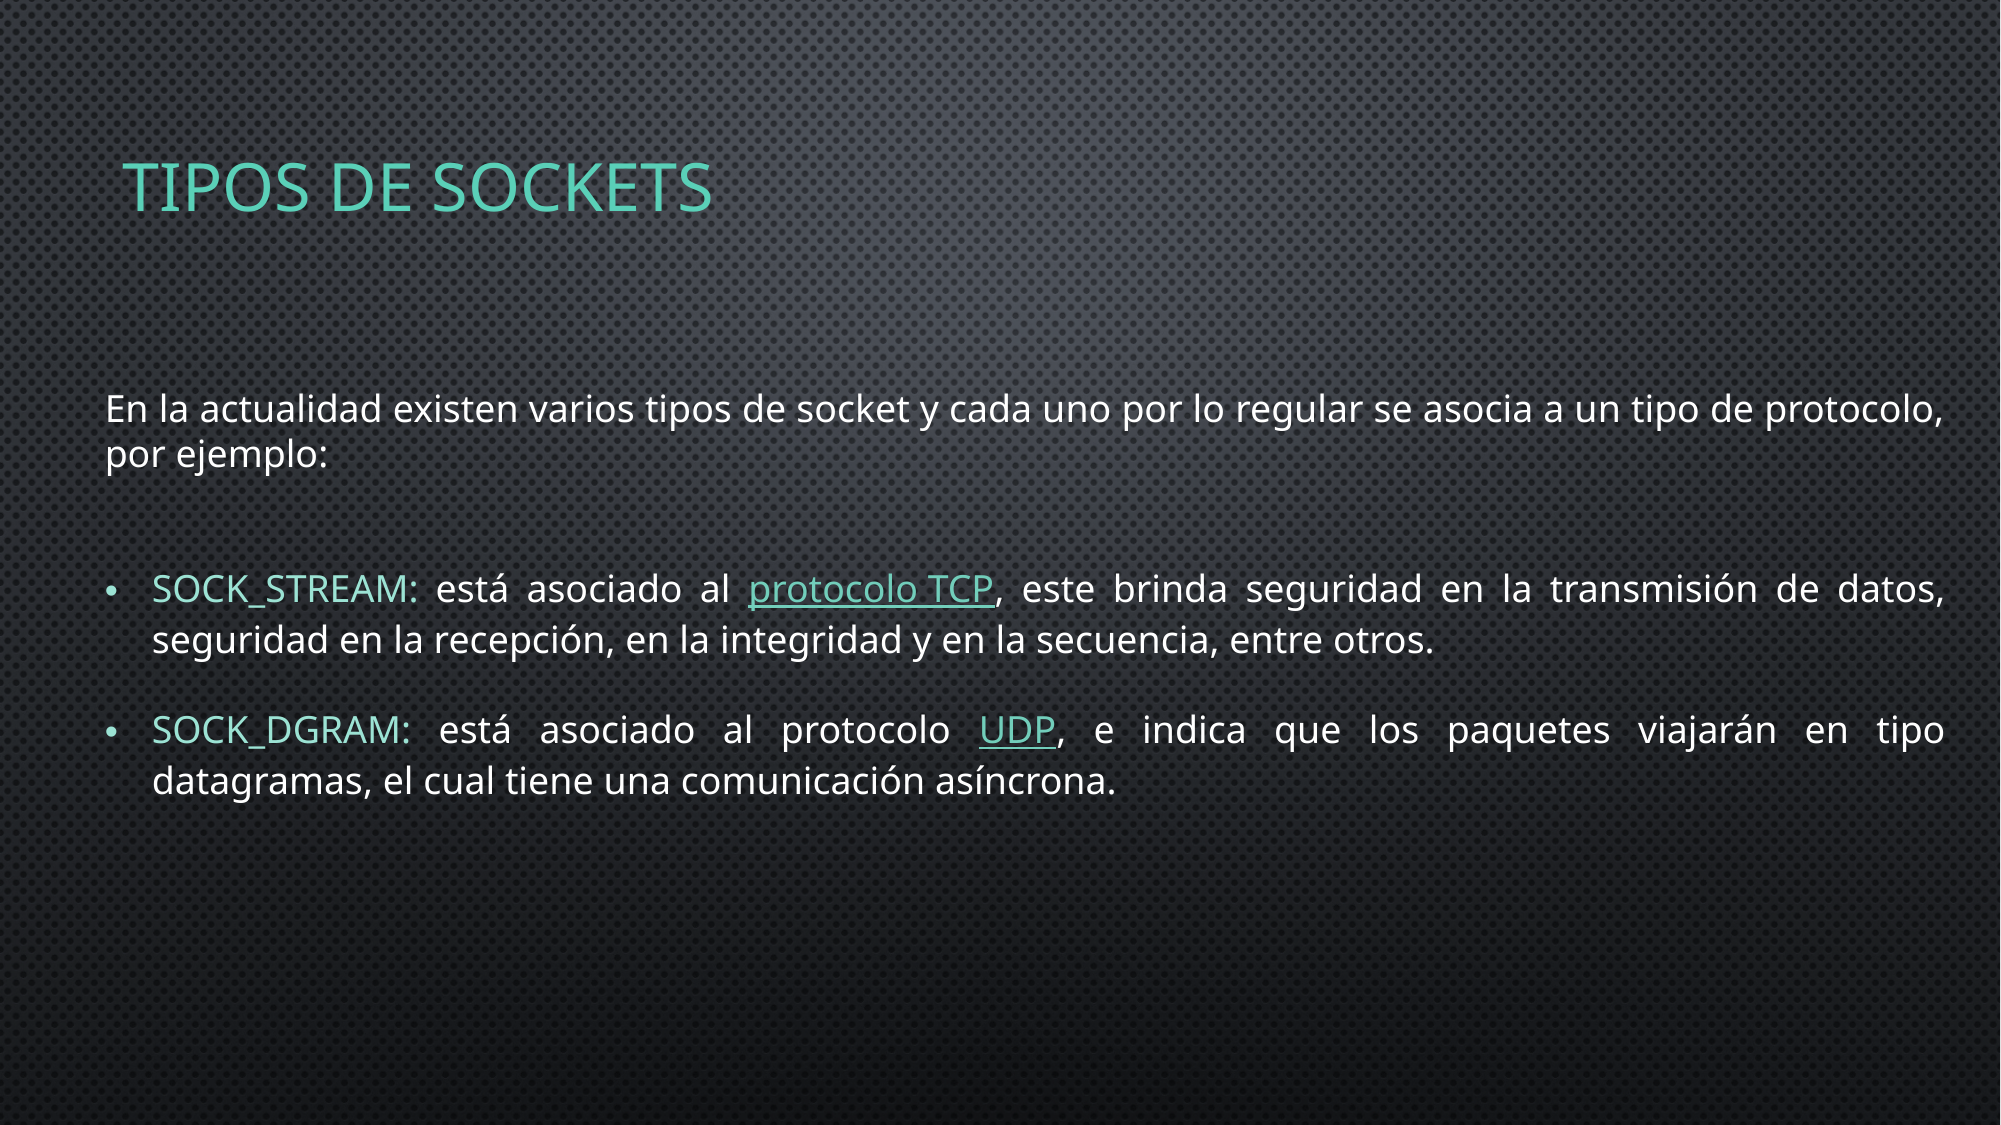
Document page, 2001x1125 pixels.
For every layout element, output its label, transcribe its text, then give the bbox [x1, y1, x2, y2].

text_box En la actualidad existen varios tipos de socket y cada uno por lo regular se asocia a un tipo de protocolo, por ejemplo: SOCK_STREAM: está asociado al protocolo TCP, este brinda seguridad en la transmisión de datos, seguridad en la recepción, en la integridad y en la secuencia, entre otros. SOCK_DGRAM: está asociado al protocolo UDP, e indica que los paquetes viajarán en tipo datagramas, el cual tiene una comunicación asíncrona. [90, 377, 1961, 855]
title TIPOS DE SOCKETS [107, 130, 1733, 240]
